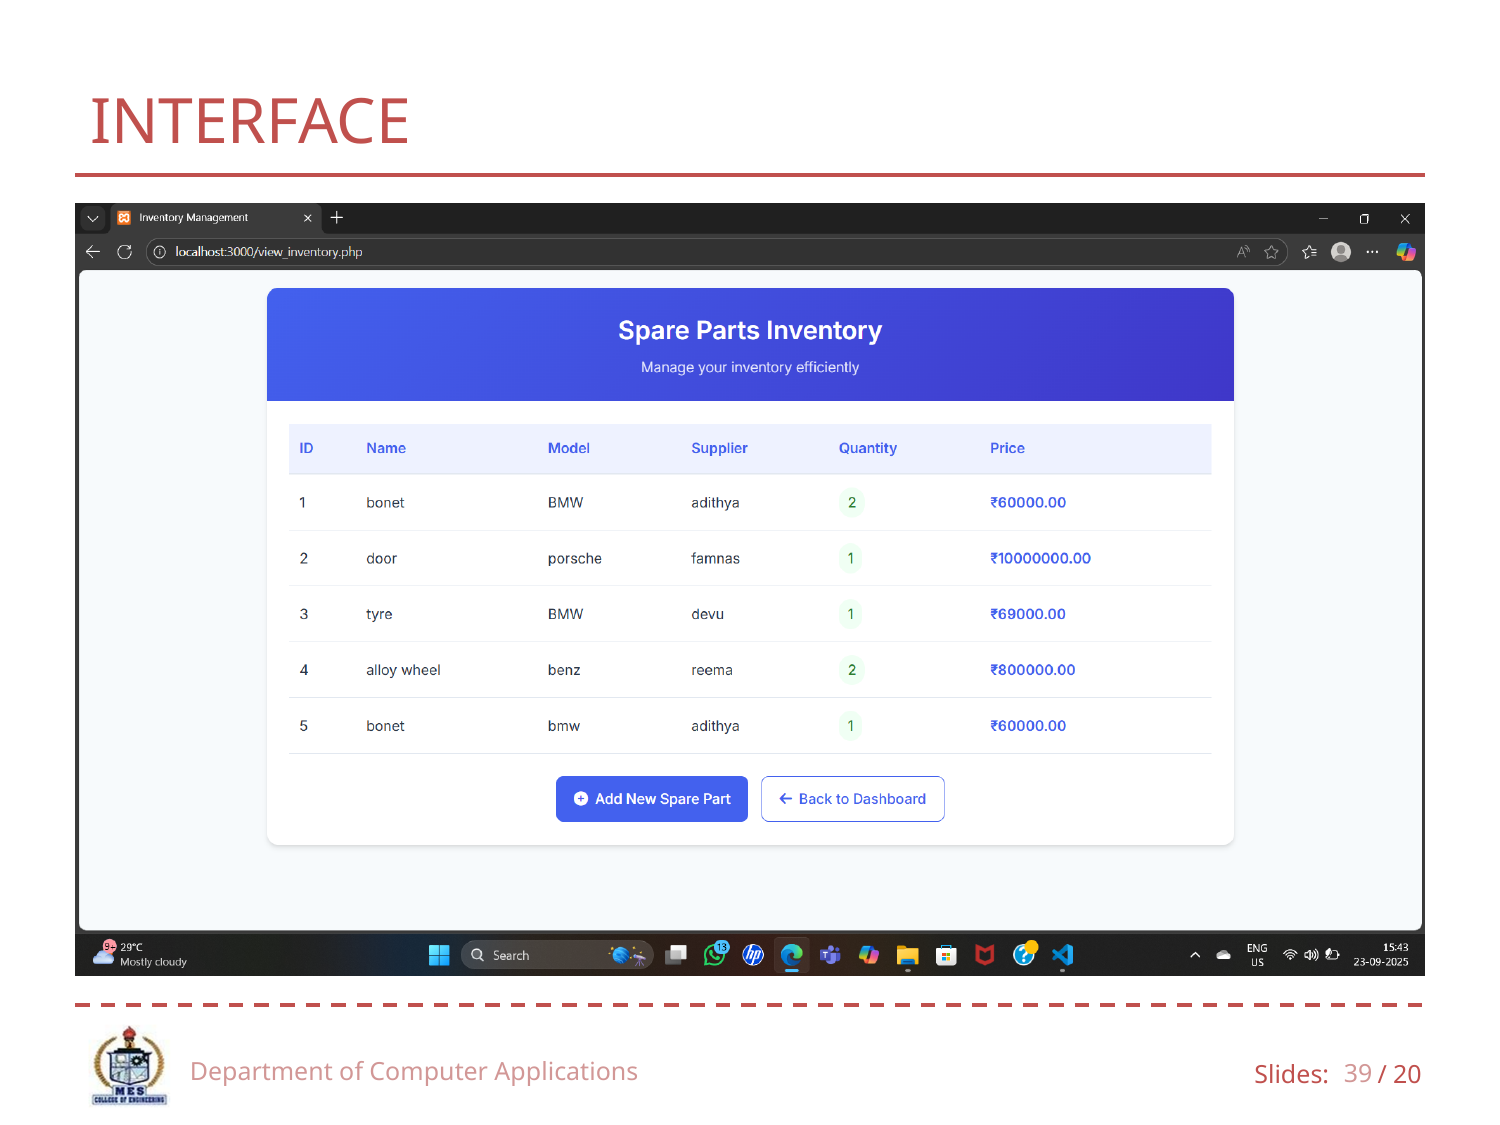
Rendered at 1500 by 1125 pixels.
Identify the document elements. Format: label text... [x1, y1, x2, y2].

picture [74, 202, 1426, 977]
footer Department of Computer Applications [174, 1042, 675, 1103]
slide_number 39 [1325, 1044, 1388, 1105]
picture [87, 1023, 171, 1109]
title INTERFACE [73, 48, 1427, 189]
